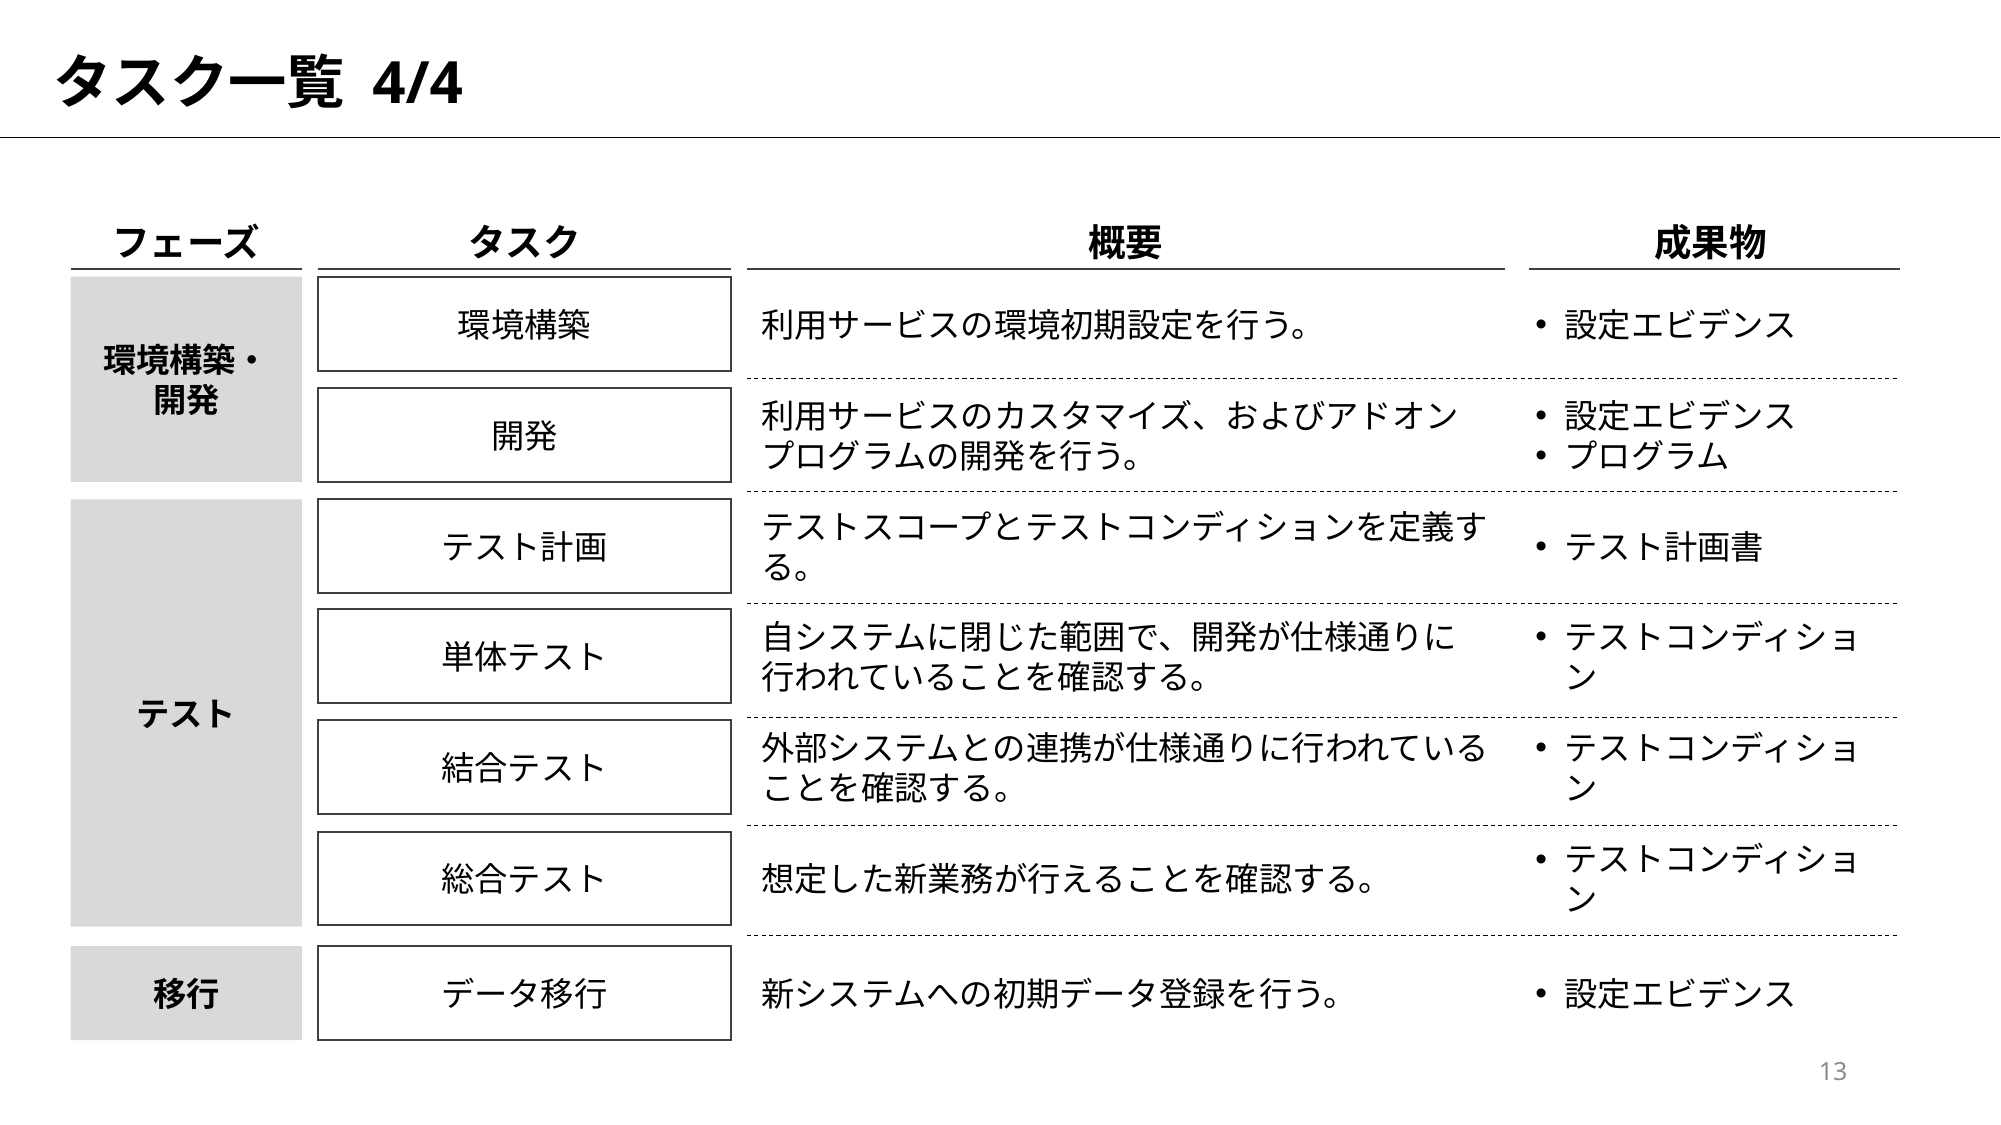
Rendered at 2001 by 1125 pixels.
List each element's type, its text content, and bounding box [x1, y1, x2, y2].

text_box 環境構築 [317, 276, 732, 372]
text_box データ移行 [317, 945, 732, 1041]
text_box 結合テスト [317, 719, 732, 815]
text_box 成果物 [1639, 211, 1782, 268]
title タスク一覧 4/4 [38, 31, 1943, 137]
text_box 移行 [70, 945, 303, 1041]
text_box タスク [453, 211, 596, 268]
text_box テスト計画 [317, 498, 732, 594]
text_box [746, 378, 1900, 936]
text_box 開発 [317, 387, 732, 483]
text_box 新システムへの初期データ登録を行う。 [746, 945, 1506, 1041]
text_box 利用サービスの環境初期設定を行う。 [746, 276, 1506, 372]
text_box フェーズ [97, 211, 276, 268]
text_box 単体テスト [317, 608, 732, 704]
text_box 設定エビデンス [1520, 276, 1901, 372]
slide_number 13 [1412, 1042, 1863, 1103]
text_box 総合テスト [317, 831, 732, 926]
text_box 環境構築・ 開発 [70, 276, 303, 483]
text_box テスト [70, 498, 303, 928]
text_box 概要 [1073, 211, 1179, 268]
text_box 設定エビデンス [1520, 945, 1901, 1041]
